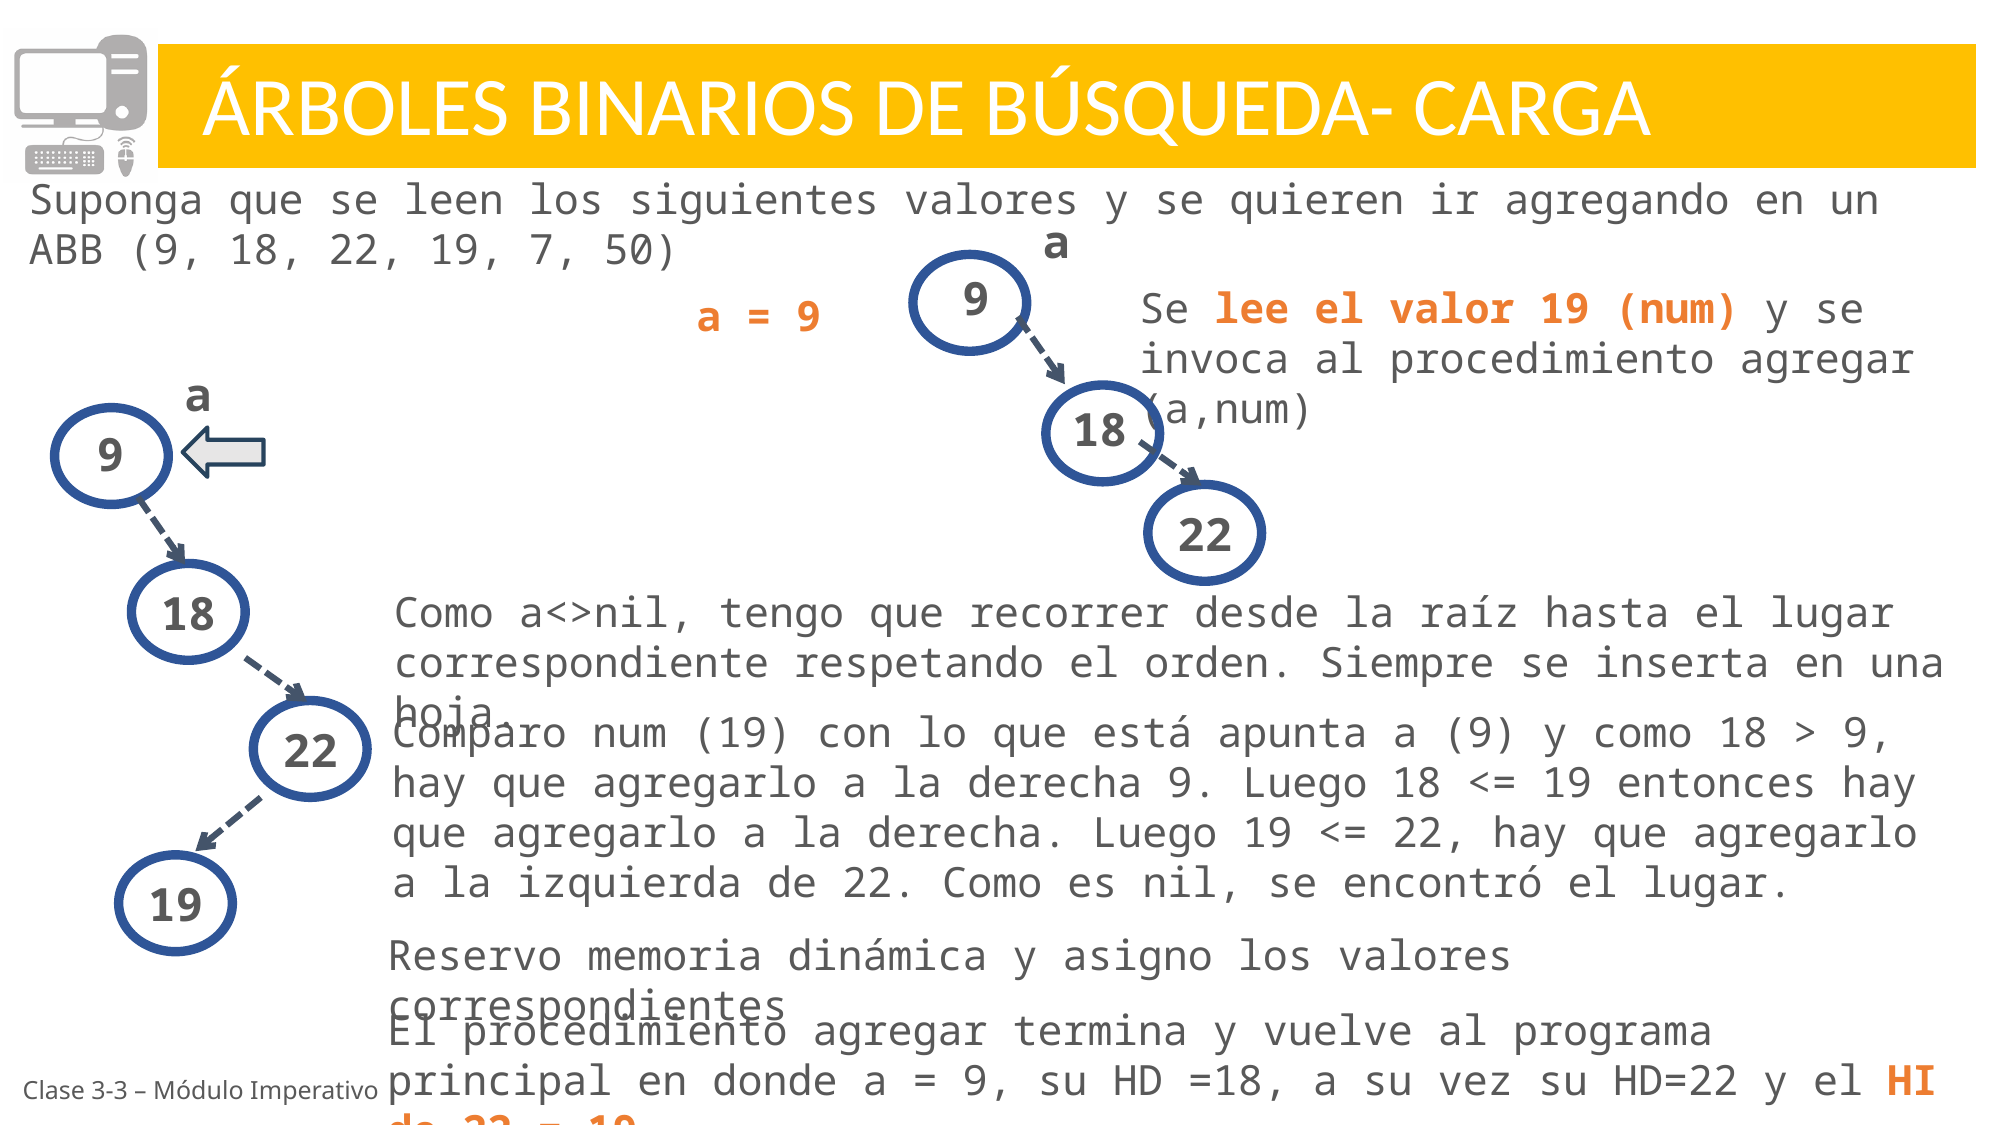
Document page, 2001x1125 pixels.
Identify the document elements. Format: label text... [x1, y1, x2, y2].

text_box El procedimiento agregar termina y vuelve al programa principal en donde a = 9, su HD =18, a su vez su HD=22 y el HI de 22 = 19. [372, 996, 1969, 1125]
text_box [163, 45, 1976, 167]
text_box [195, 797, 262, 852]
text_box ÁRBOLES BINARIOS DE BÚSQUEDA- CARGA [187, 44, 1844, 160]
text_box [680, 211, 1995, 582]
text_box Comparo num (19) con lo que está apunta a (9) y como 18 > 9, hay que agregarlo a la derecha 9. Luego 18 <= 19 entonces hay que agregarlo a la derecha. Luego 19 <= 22, hay que agregarlo a la izquierda de 22. Como es nil, se encontró el lugar. [376, 698, 1970, 914]
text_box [54, 364, 368, 798]
text_box Suponga que se leen los siguientes valores y se quieren ir agregando en un ABB (9, 18, 22, 19, 7, 50) [13, 165, 1970, 281]
text_box Reservo memoria dinámica y asigno los valores correspondientes [372, 921, 1843, 996]
text_box Como a<>nil, tengo que recorrer desde la raíz hasta el lugar correspondiente respetando el orden. Siempre se inserta en una hoja. [378, 578, 1981, 744]
picture [3, 28, 158, 183]
text_box Clase 3-3 – Módulo Imperativo [7, 1060, 481, 1118]
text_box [118, 854, 233, 952]
